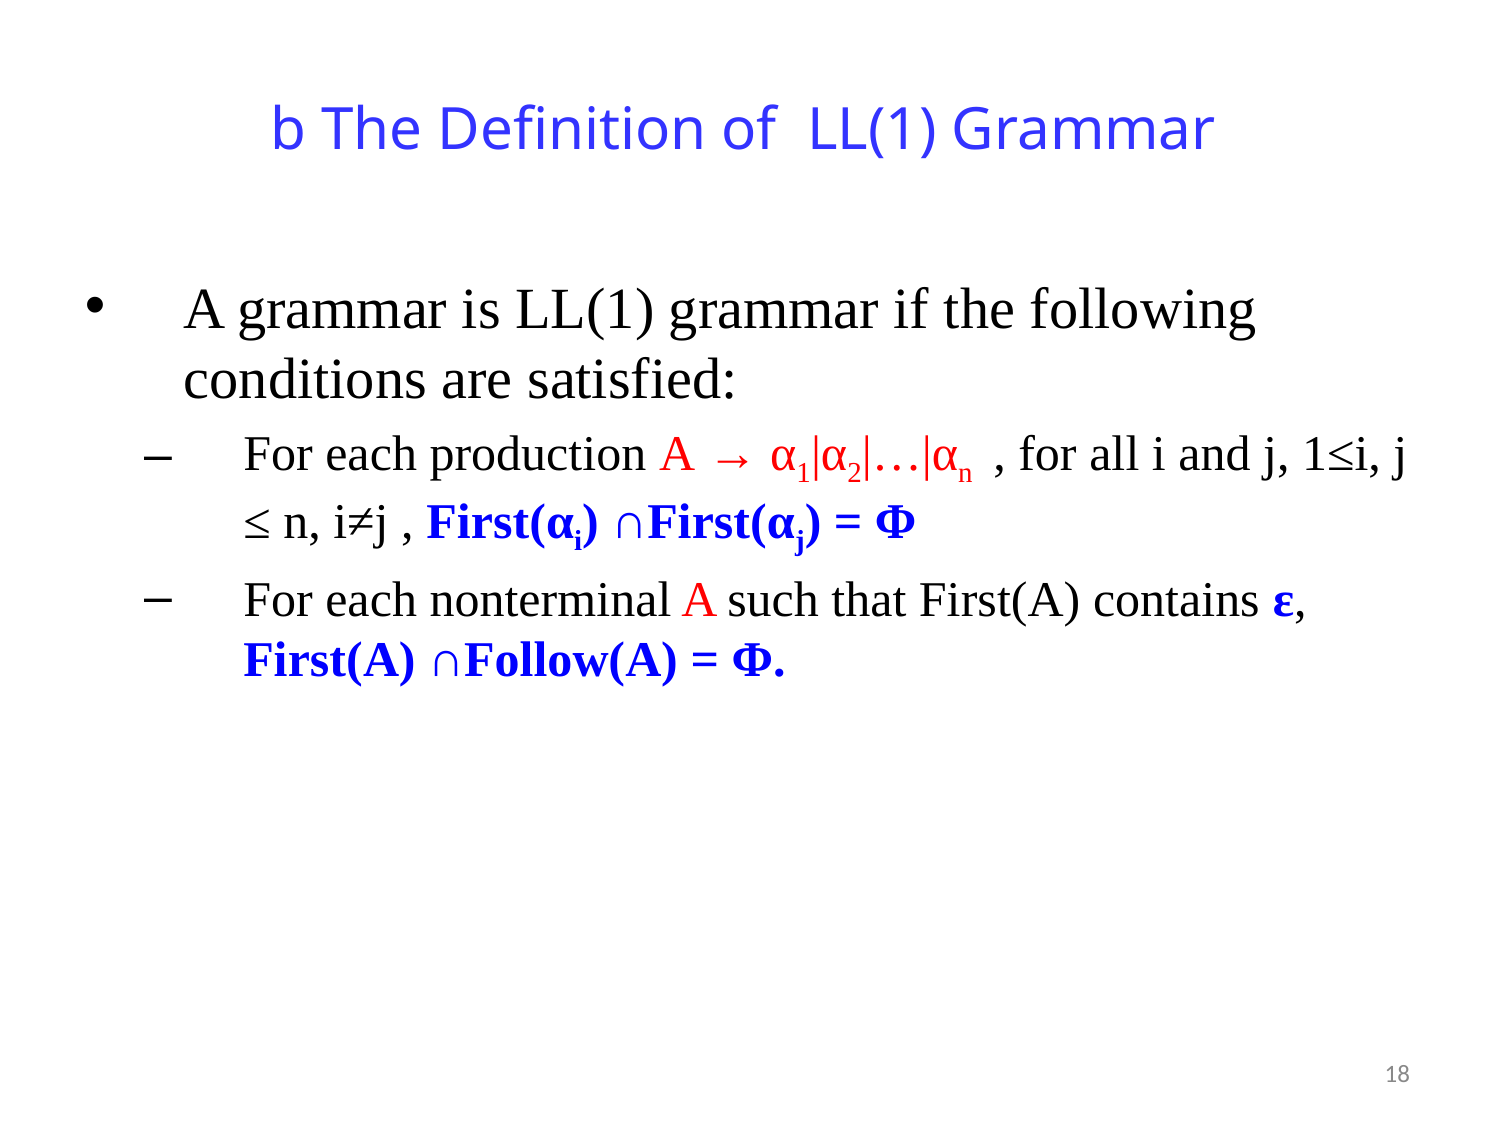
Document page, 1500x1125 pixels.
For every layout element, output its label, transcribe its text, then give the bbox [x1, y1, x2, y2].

slide_number 18 [1074, 1042, 1425, 1103]
title b The Definition of LL(1) Grammar [67, 40, 1419, 211]
list A grammar is LL(1) grammar if the following conditions are satisfied: For each production A → α1|α2|…|αn , for all i and j, 1≤i, j ≤ n, i≠j , First(αi) ∩First(αj) = Φ For each nonterminal A such that First(A) contains ε, First(A) ∩Follow(A) = Φ. [69, 262, 1431, 1000]
